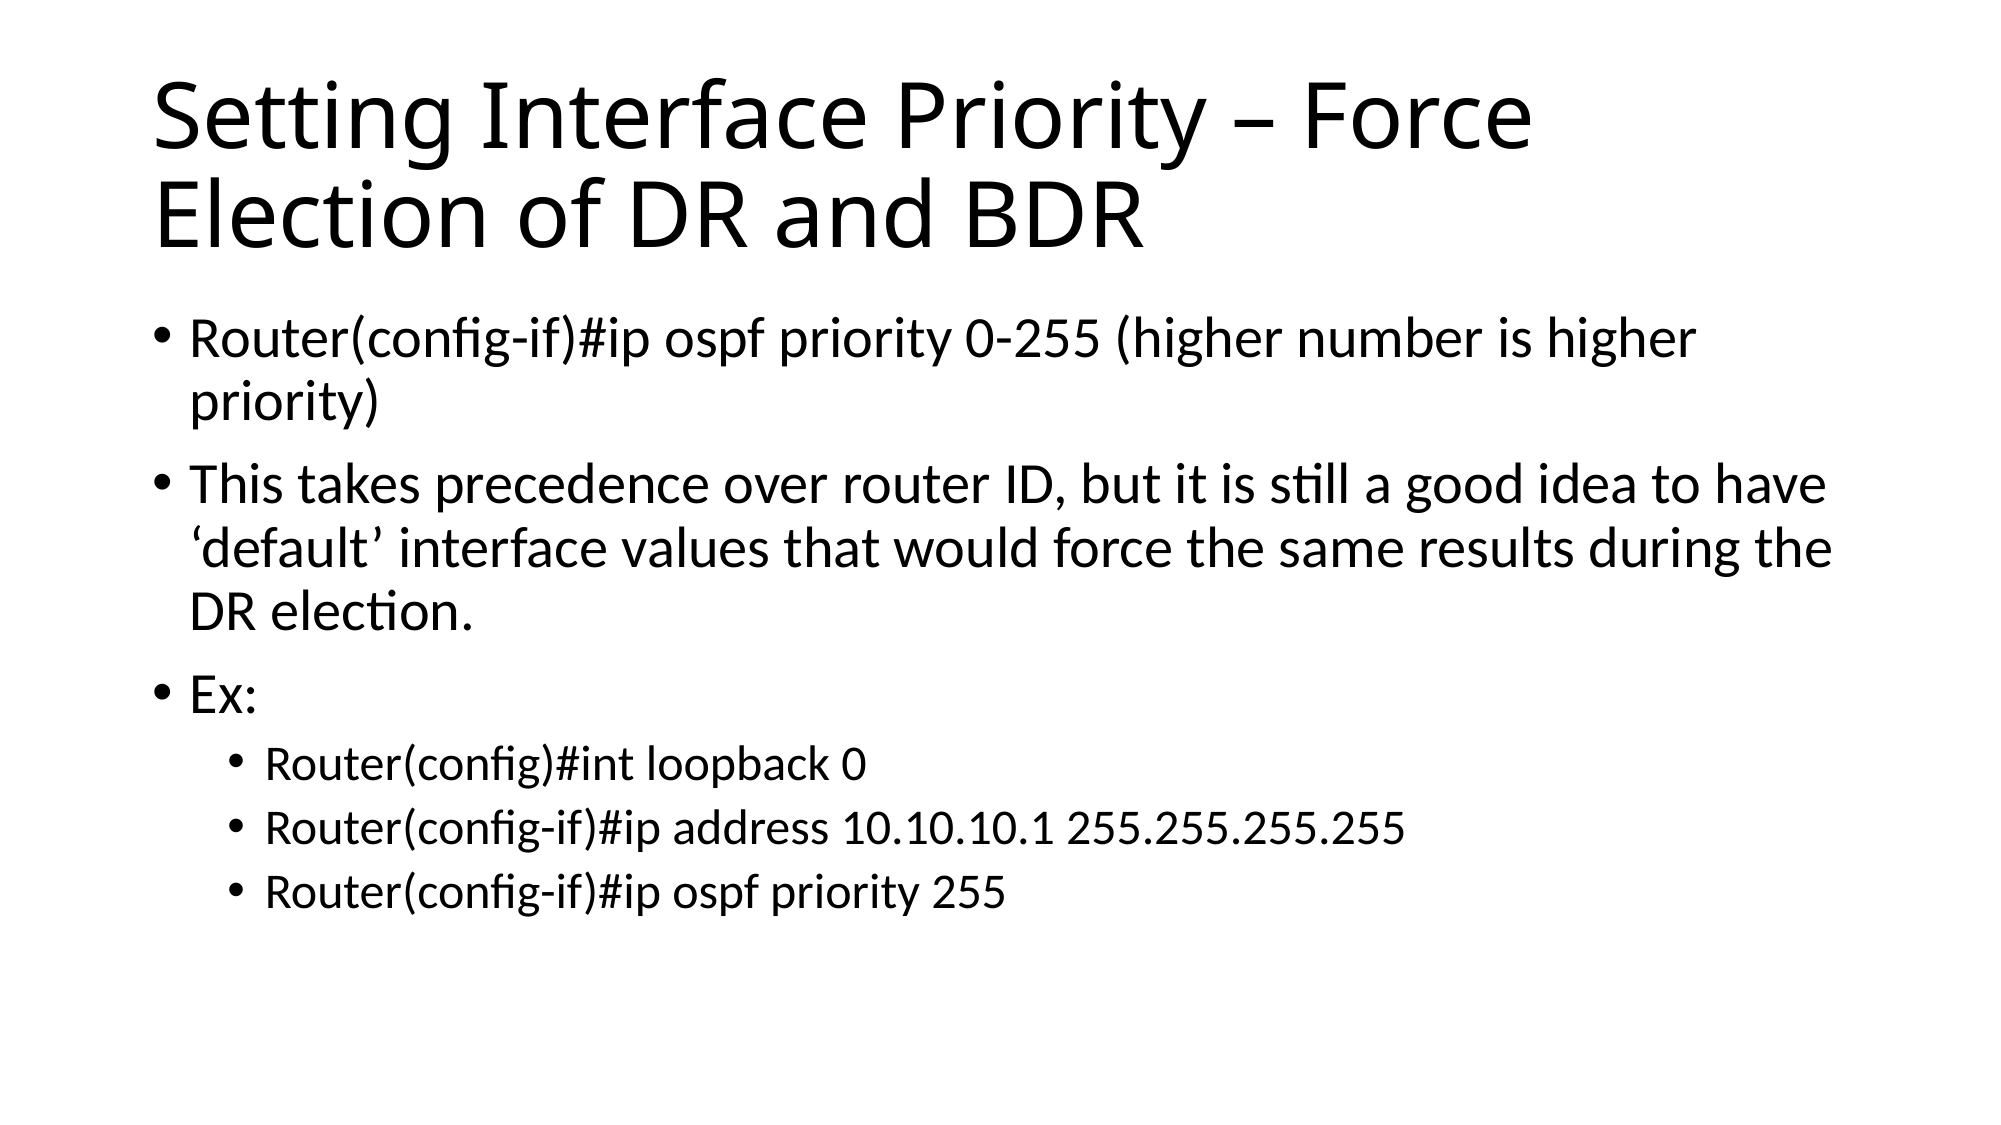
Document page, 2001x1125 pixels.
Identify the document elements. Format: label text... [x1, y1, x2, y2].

list Router(config-if)#ip ospf priority 0-255 (higher number is higher priority) This takes precedence over router ID, but it is still a good idea to have ‘default’ interface values that would force the same results during the DR election. Ex: Router(config)#int loopback 0 Router(config-if)#ip address 10.10.10.1 255.255.255.255 Router(config-if)#ip ospf priority 255 [137, 299, 1863, 1014]
title Setting Interface Priority – Force Election of DR and BDR [137, 59, 1863, 278]
